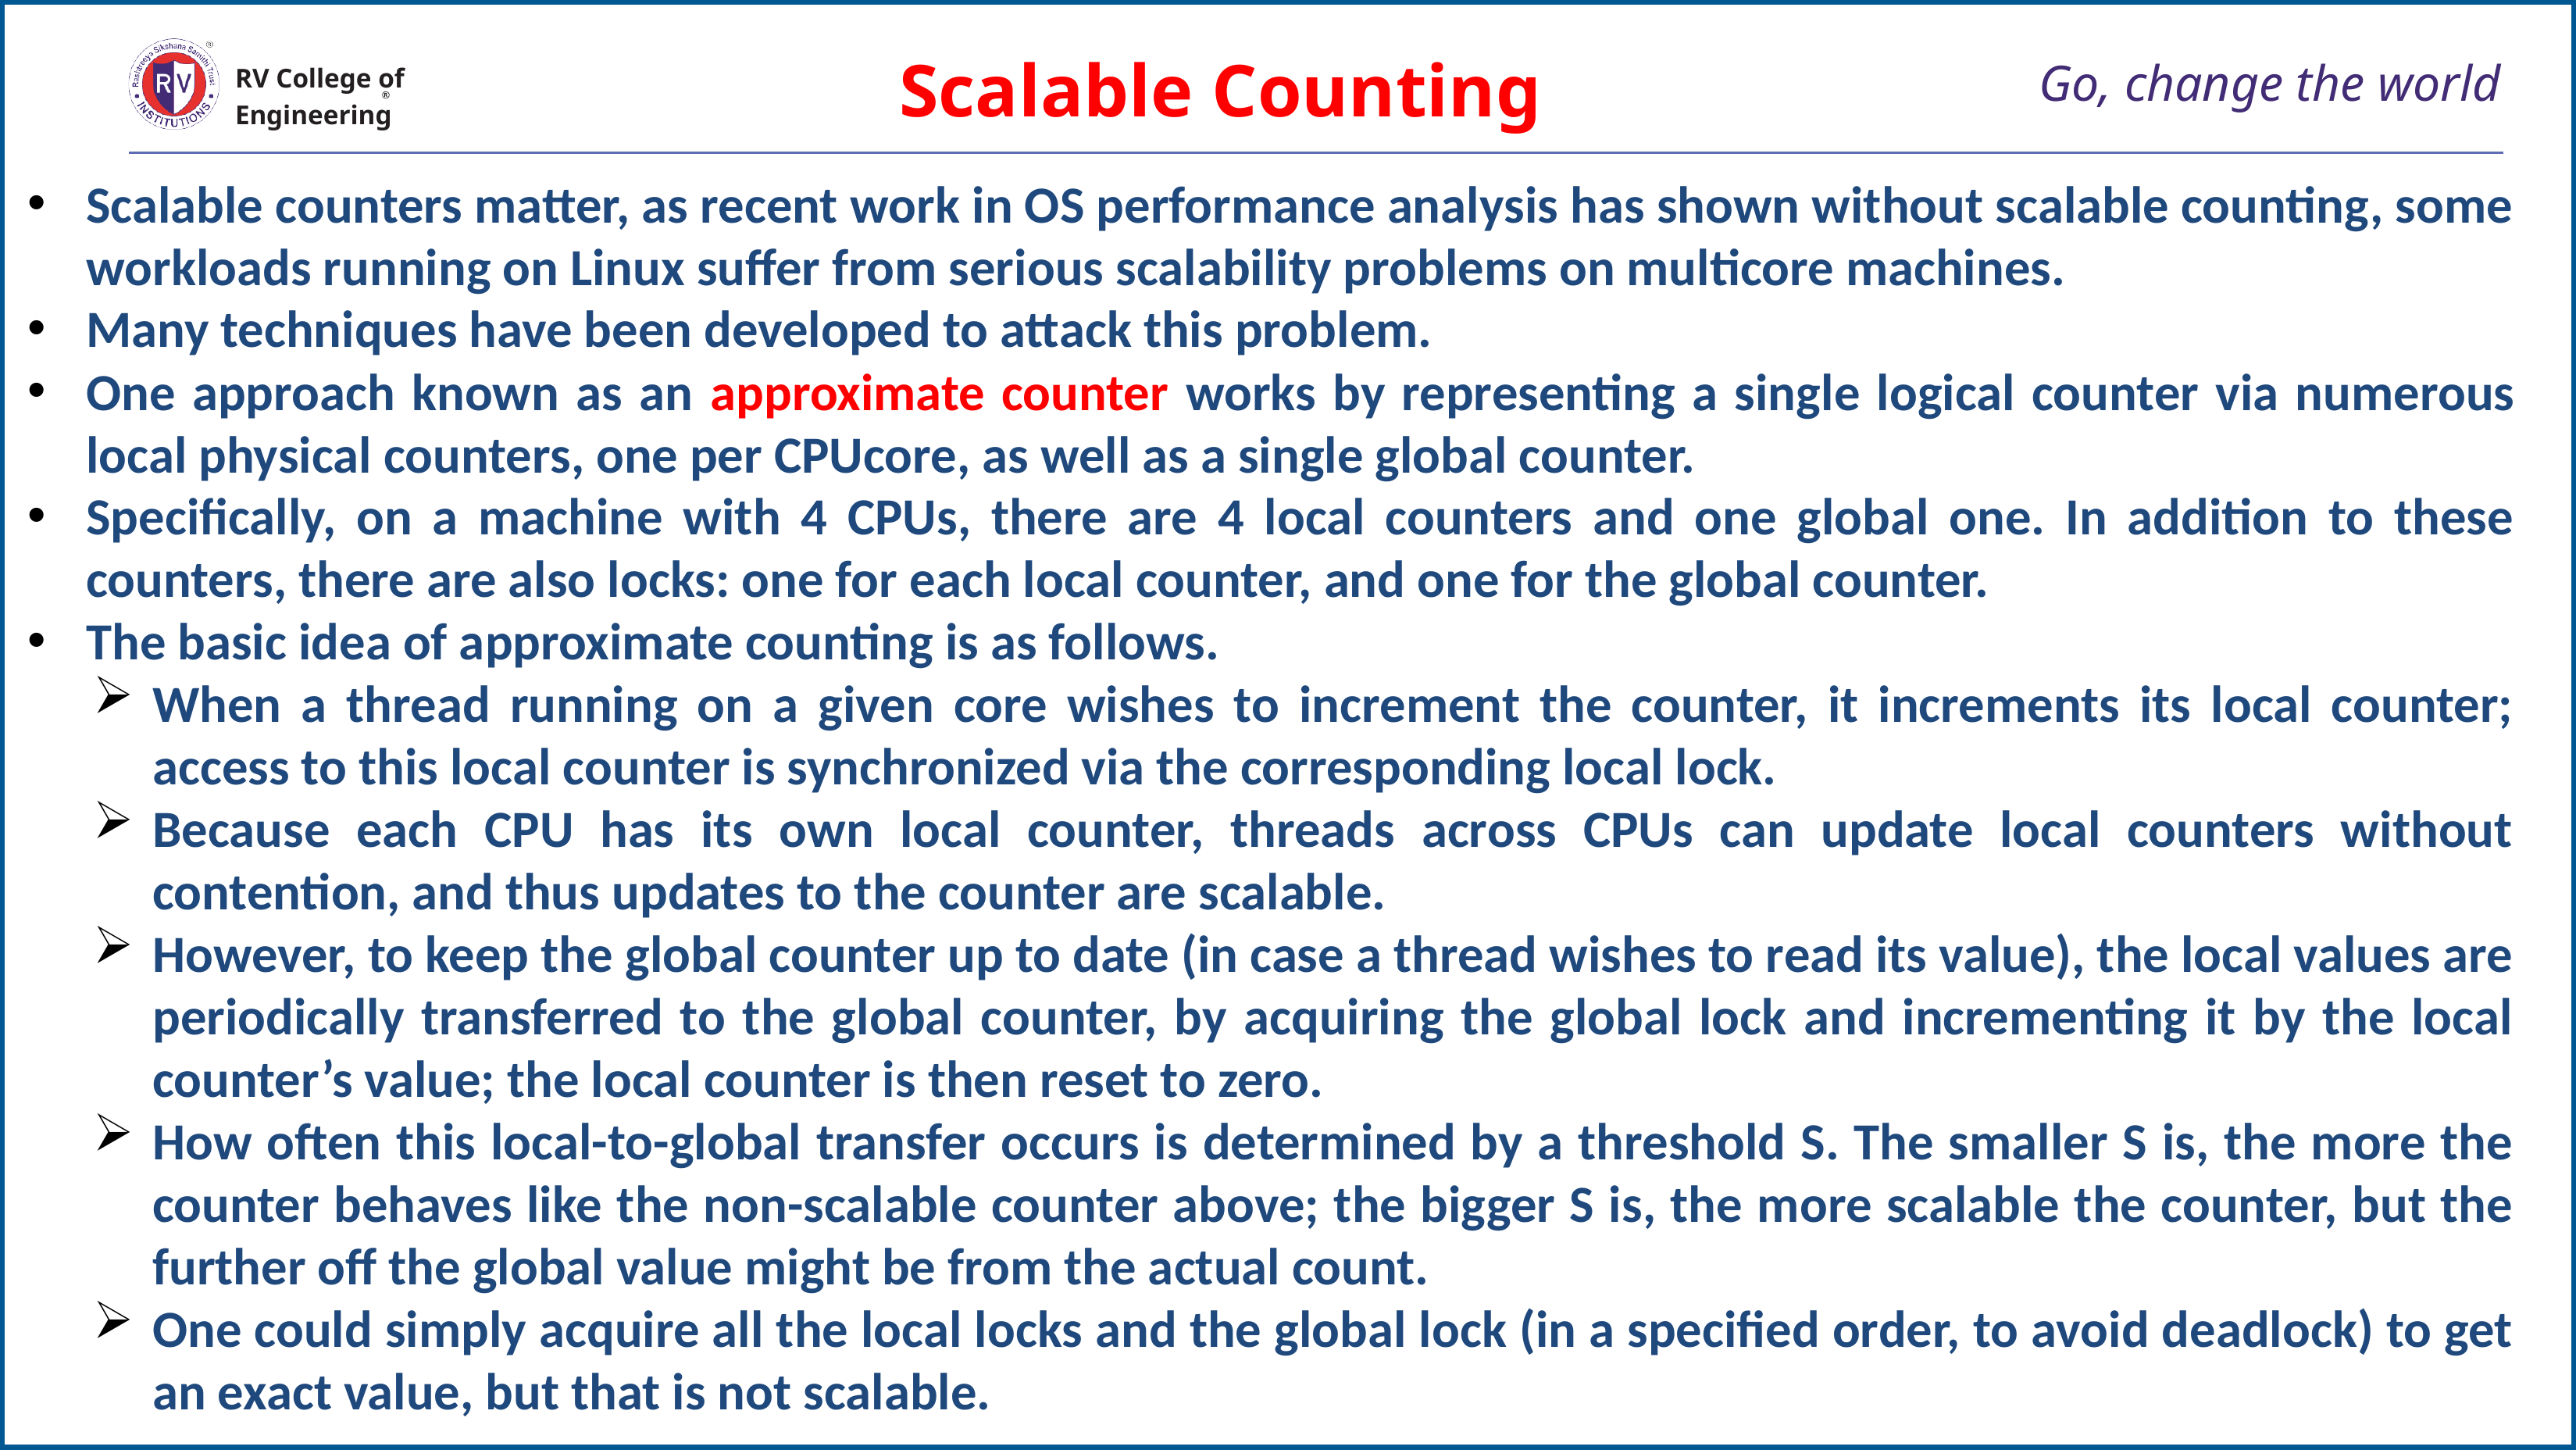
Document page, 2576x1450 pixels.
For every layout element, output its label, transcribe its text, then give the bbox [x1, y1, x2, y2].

text_box Scalable counters matter, as recent work in OS performance analysis has shown without scalable counting, some workloads running on Linux suffer from serious scalability problems on multicore machines. Many techniques have been developed to attack this problem. One approach known as an approximate counter works by representing a single logical counter via numerous local physical counters, one per CPUcore, as well as a single global counter. Specifically, on a machine with 4 CPUs, there are 4 local counters and one global one. In addition to these counters, there are also locks: one for each local counter, and one for the global counter. The basic idea of approximate counting is as follows. When a thread running on a given core wishes to increment the counter, it increments its local counter; access to this local counter is synchronized via the corresponding local lock. Because each CPU has its own local counter, threads across CPUs can update local counters without contention, and thus updates to the counter are scalable. However, to keep the global counter up to date (in case a thread wishes to read its value), the local values are periodically transferred to the global counter, by acquiring the global lock and incrementing it by the local counter’s value; the local counter is then reset to zero. How often this local-to-global transfer occurs is determined by a threshold S. The smaller S is, the more the counter behaves like the non-scalable counter above; the bigger S is, the more scalable the counter, but the further off the global value might be from the actual count. One could simply acquire all the local locks and the global lock (in a specified order, to avoid deadlock) to get an exact value, but that is not scalable. [16, 164, 2528, 1427]
title Go, change the world [2029, 52, 2502, 164]
text_box [128, 38, 219, 130]
text_box [0, 0, 2576, 1450]
text_box RV College of Engineering [233, 55, 409, 130]
text_box Scalable Counting [640, 43, 1800, 217]
